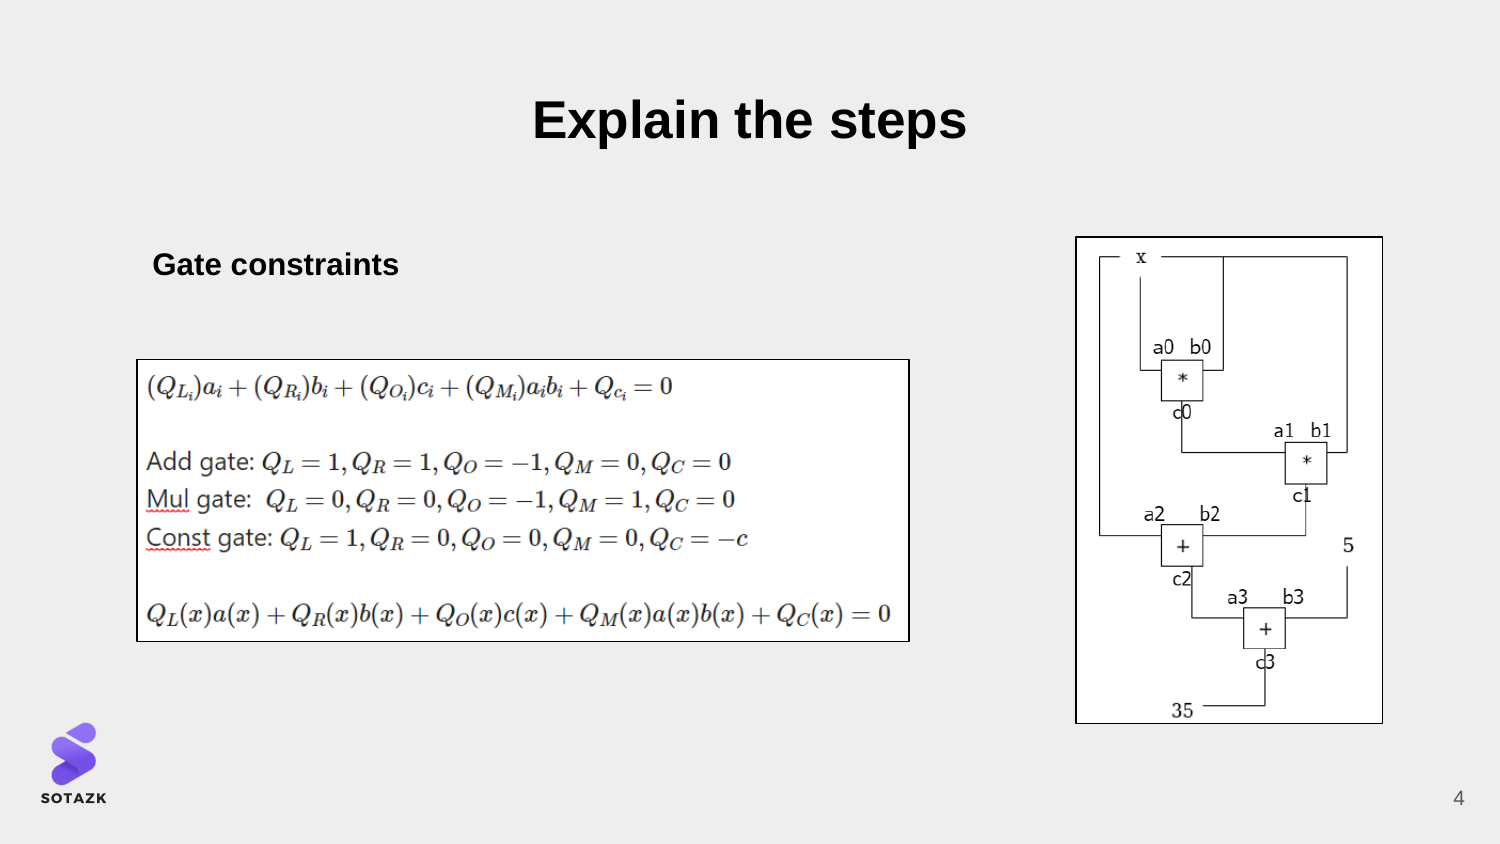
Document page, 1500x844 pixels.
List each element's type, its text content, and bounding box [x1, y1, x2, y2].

picture [1076, 237, 1383, 723]
picture [137, 359, 909, 641]
text_box Gate constraints [137, 229, 1027, 297]
picture [29, 719, 120, 806]
title Explain the steps [118, 70, 1382, 165]
slide_number ‹#› [1389, 764, 1480, 830]
